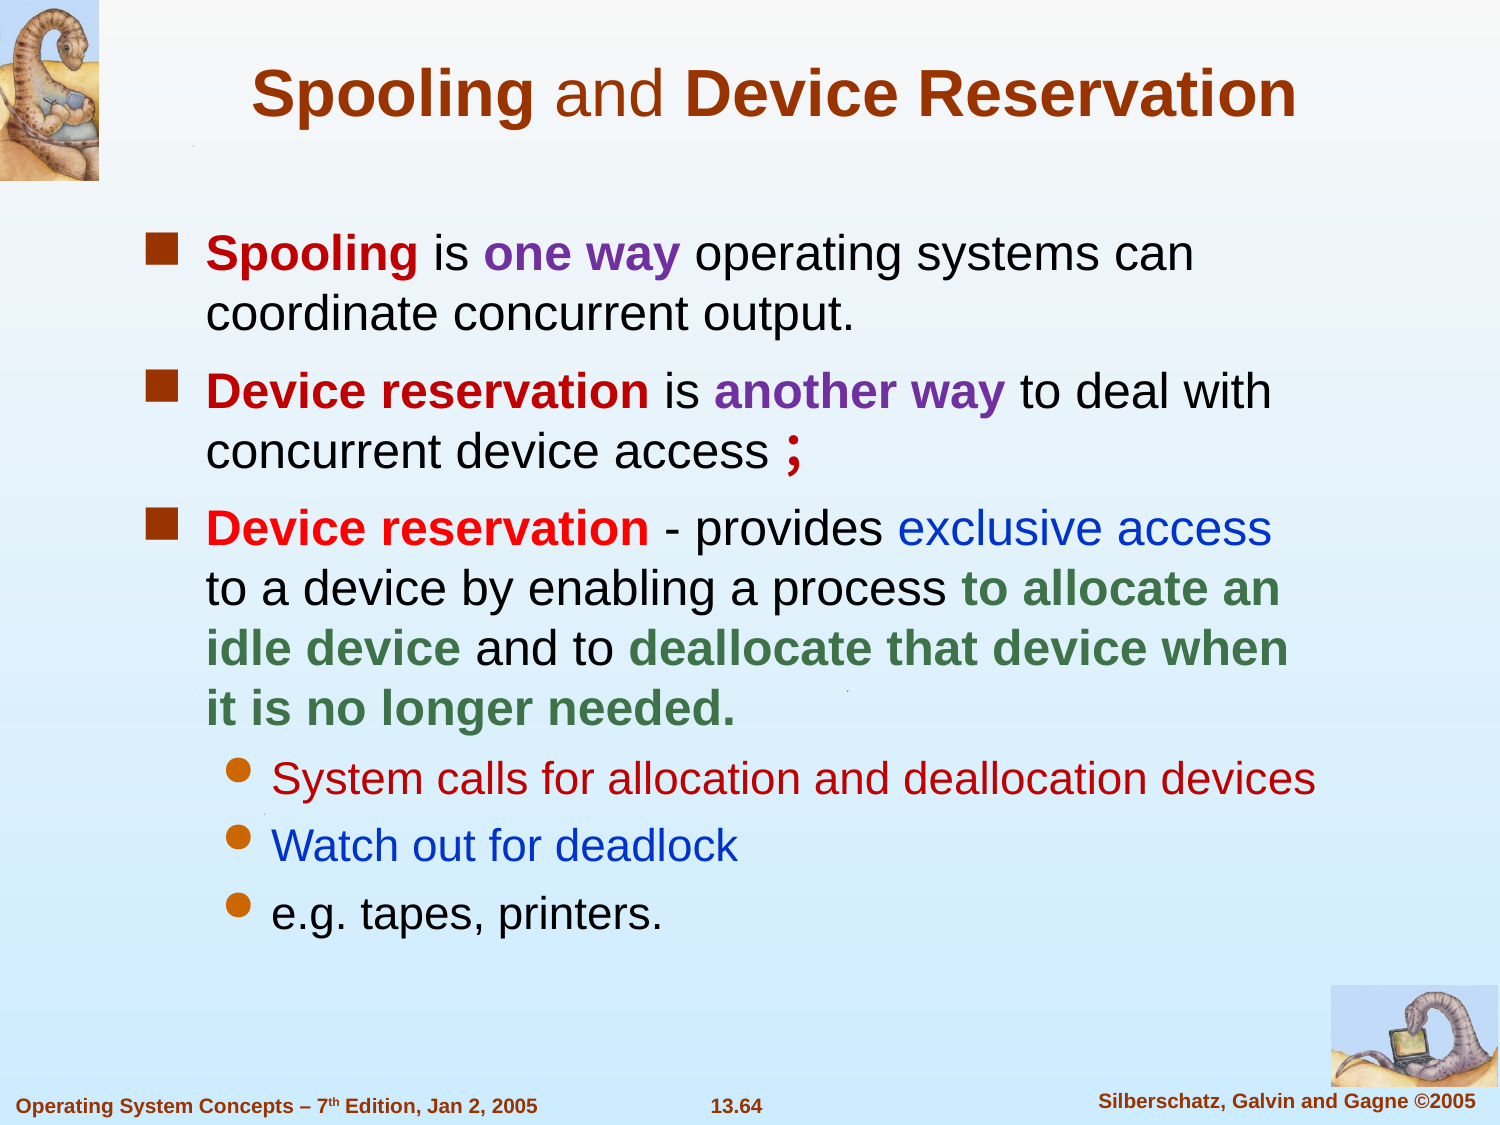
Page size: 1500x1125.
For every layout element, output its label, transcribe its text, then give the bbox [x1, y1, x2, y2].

picture [0, 0, 99, 181]
picture [1331, 985, 1498, 1087]
list Spooling is one way operating systems can coordinate concurrent output. Device reservation is another way to deal with concurrent device access； Device reservation - provides exclusive access to a device by enabling a process to allocate an idle device and to deallocate that device when it is no longer needed. System calls for allocation and deallocation devices Watch out for deadlock e.g. tapes, printers. [134, 213, 1341, 1005]
title Spooling and Device Reservation [112, 37, 1438, 138]
